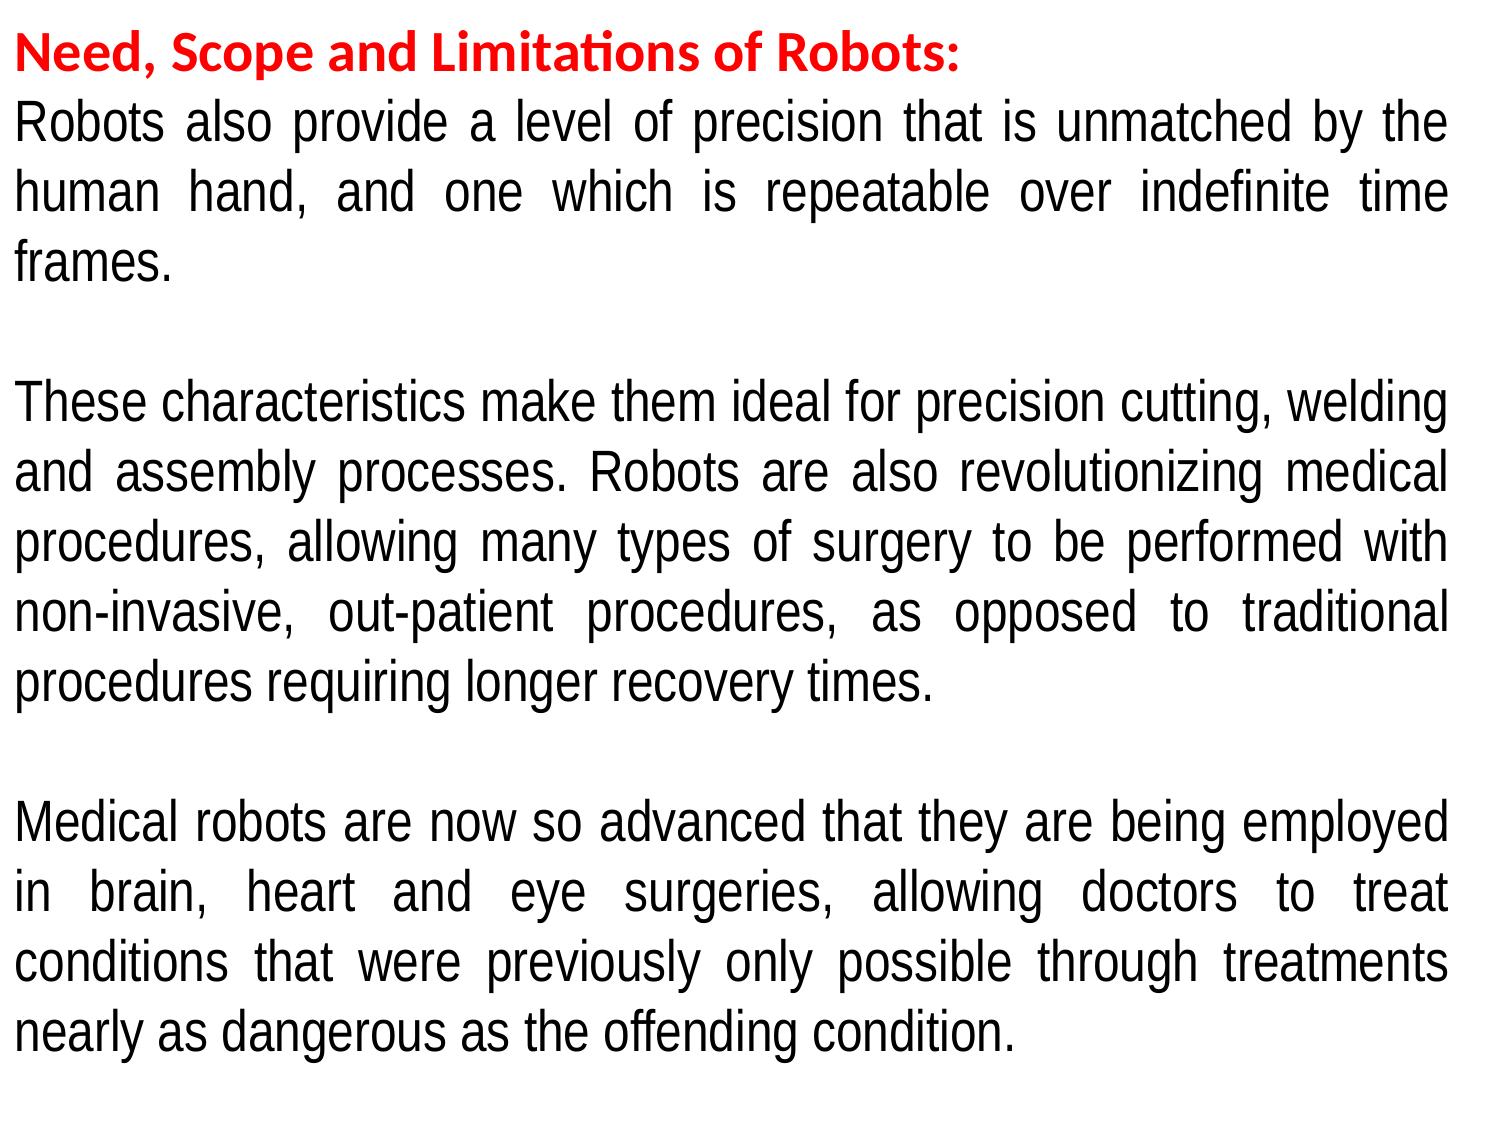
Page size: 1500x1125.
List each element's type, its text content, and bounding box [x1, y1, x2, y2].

text_box Need, Scope and Limitations of Robots: Robots also provide a level of precision that is unmatched by the human hand, and one which is repeatable over indefinite time frames. These characteristics make them ideal for precision cutting, welding and assembly processes. Robots are also revolutionizing medical procedures, allowing many types of surgery to be performed with non-invasive, out-patient procedures, as opposed to traditional procedures requiring longer recovery times. Medical robots are now so advanced that they are being employed in brain, heart and eye surgeries, allowing doctors to treat conditions that were previously only possible through treatments nearly as dangerous as the offending condition. [0, 5, 1465, 1070]
